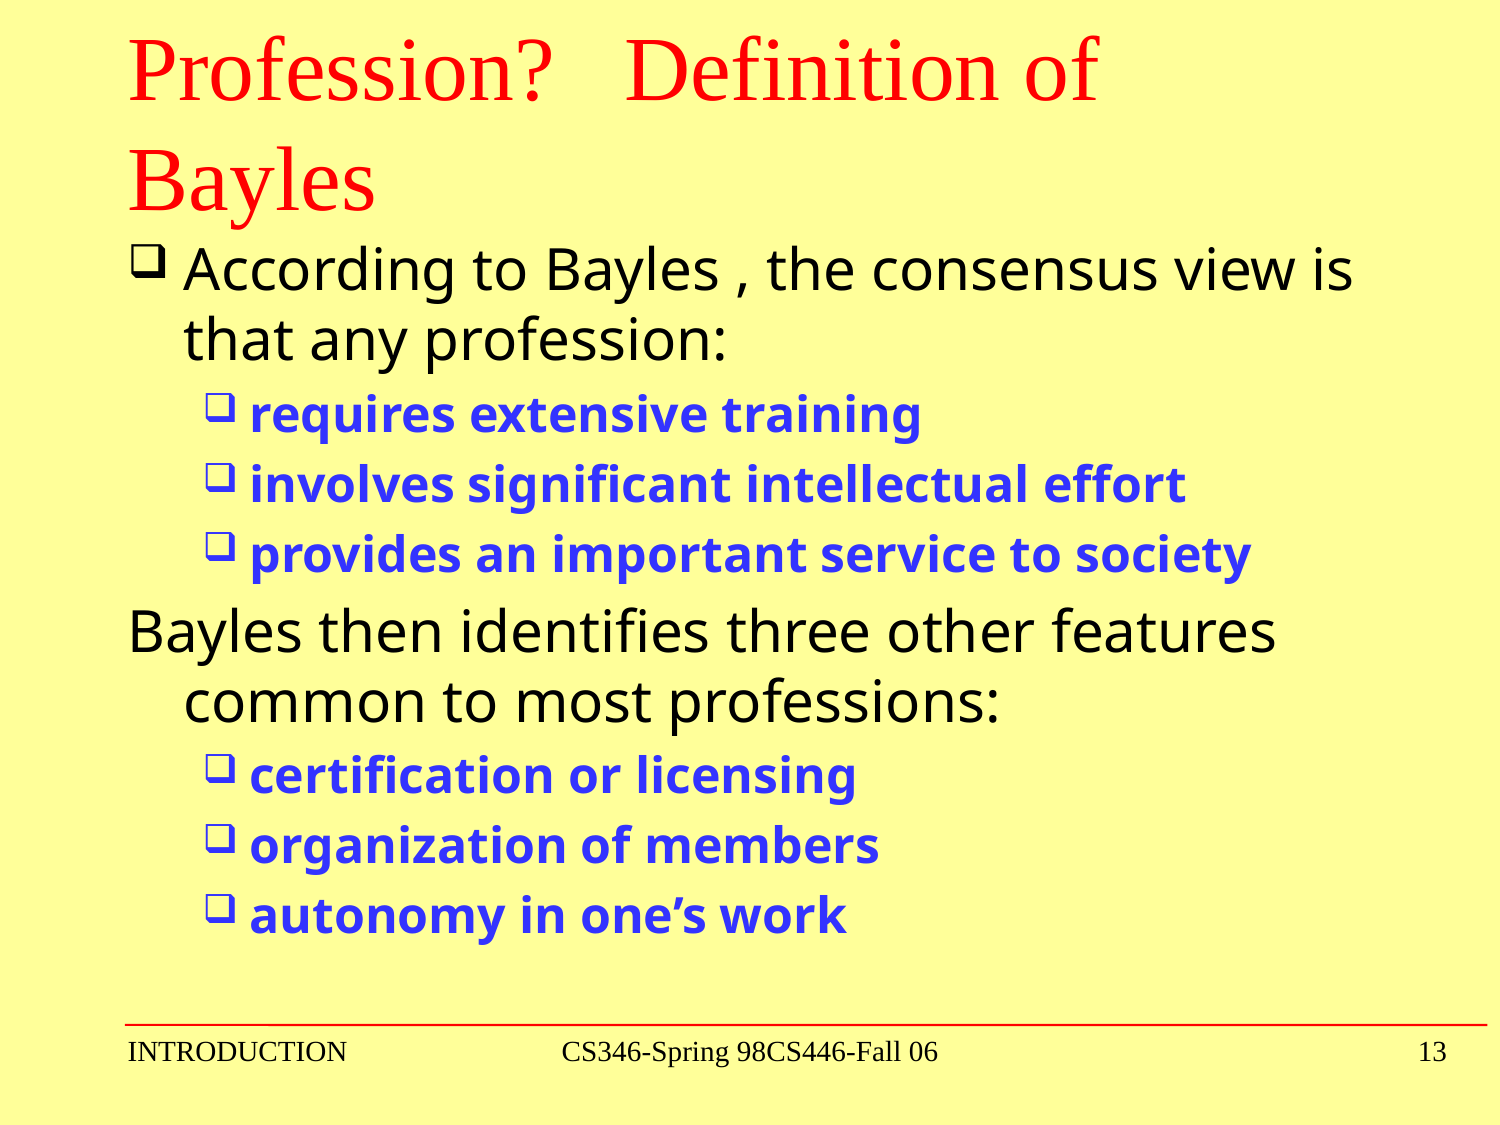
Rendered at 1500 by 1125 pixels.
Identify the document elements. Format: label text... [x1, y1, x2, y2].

footer CS346-Spring 98CS446-Fall 06 [512, 1024, 988, 1101]
slide_number 13 [1149, 1024, 1463, 1101]
slide_number INTRODUCTION [112, 1024, 501, 1101]
list According to Bayles , the consensus view is that any profession: requires extensive training involves significant intellectual effort provides an important service to society Bayles then identifies three other features common to most professions: certification or licensing organization of members autonomy in one’s work [112, 224, 1388, 1001]
title Profession? Definition of Bayles [112, 24, 1388, 213]
